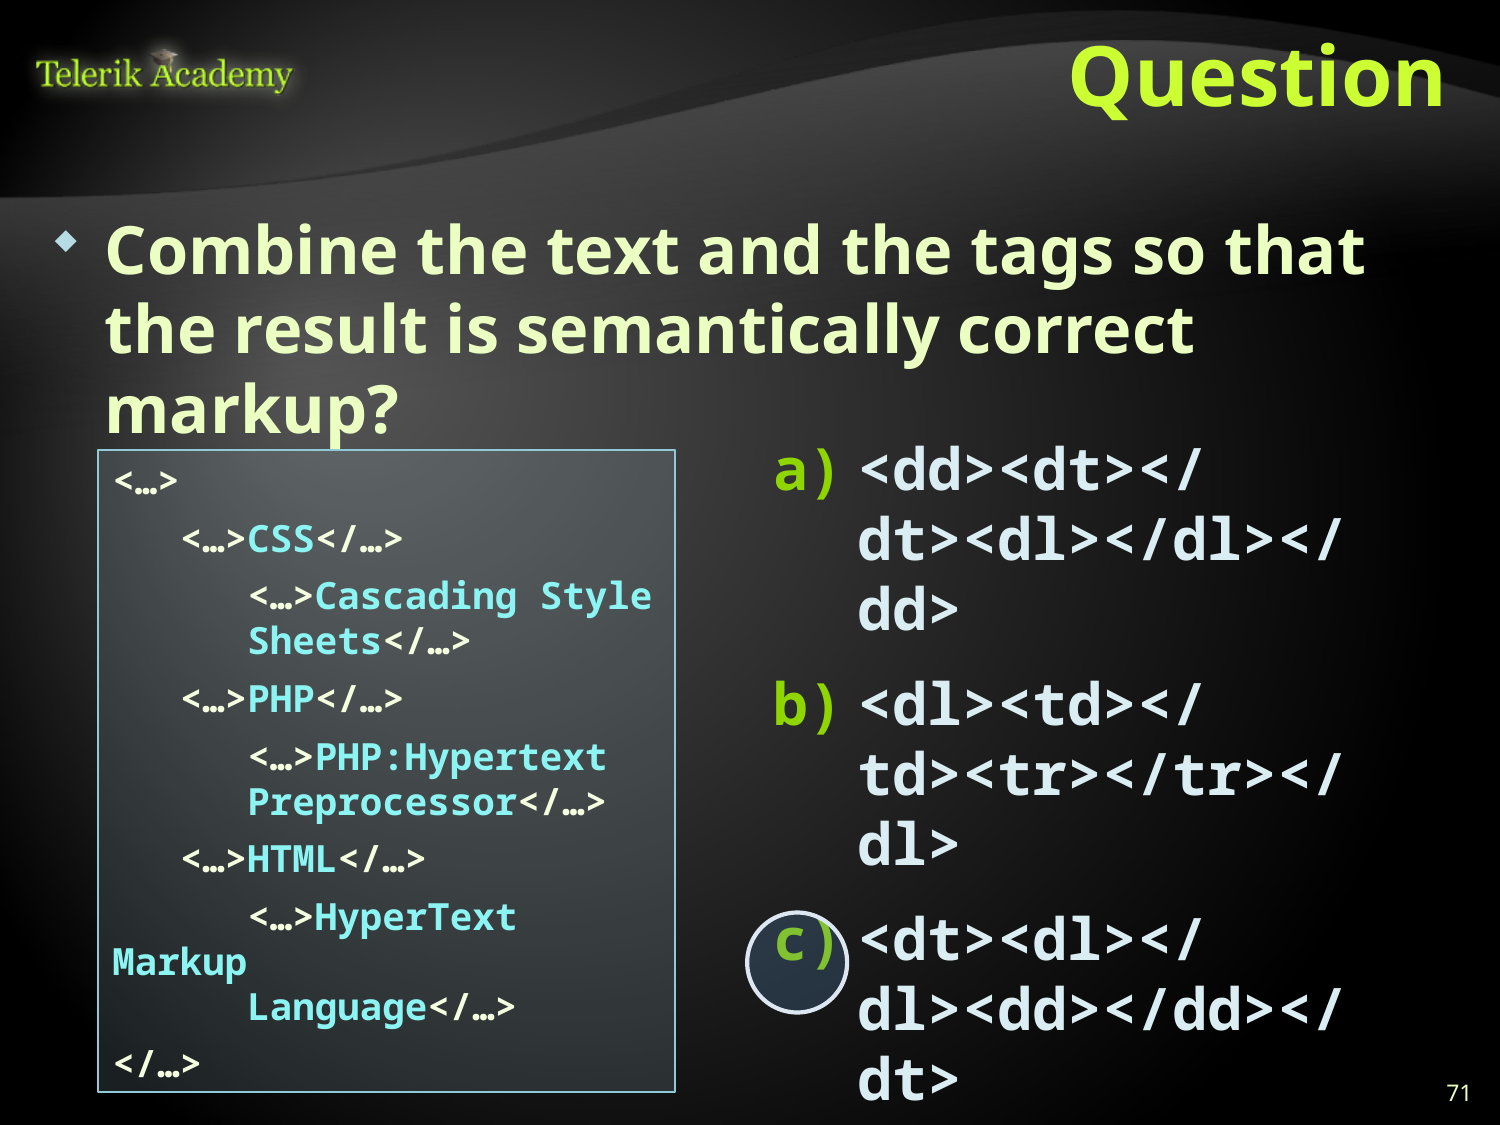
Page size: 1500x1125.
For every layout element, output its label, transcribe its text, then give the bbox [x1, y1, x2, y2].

text_box <dd><dt></dt><dl></dl></dd> <dl><td></td><tr></tr></dl> <dt><dl></dl><dd></dd></dt> <dl><dt></dt><dd></dd></dl> [699, 424, 1425, 1125]
slide_number 71 [1425, 1074, 1488, 1113]
text_box <…> <…>CSS</…> <…>Cascading Style Sheets</…> <…>PHP</…> <…>PHP:Hypertext Preprocessor</…> <…>HTML</…> <…>HyperText Markup Language</…> </…> [97, 449, 675, 1093]
title Question [300, 12, 1463, 150]
list Combine the text and the tags so that the result is semantically correct markup? [37, 200, 1463, 377]
picture [0, 0, 1500, 1125]
text_box [745, 910, 850, 1015]
